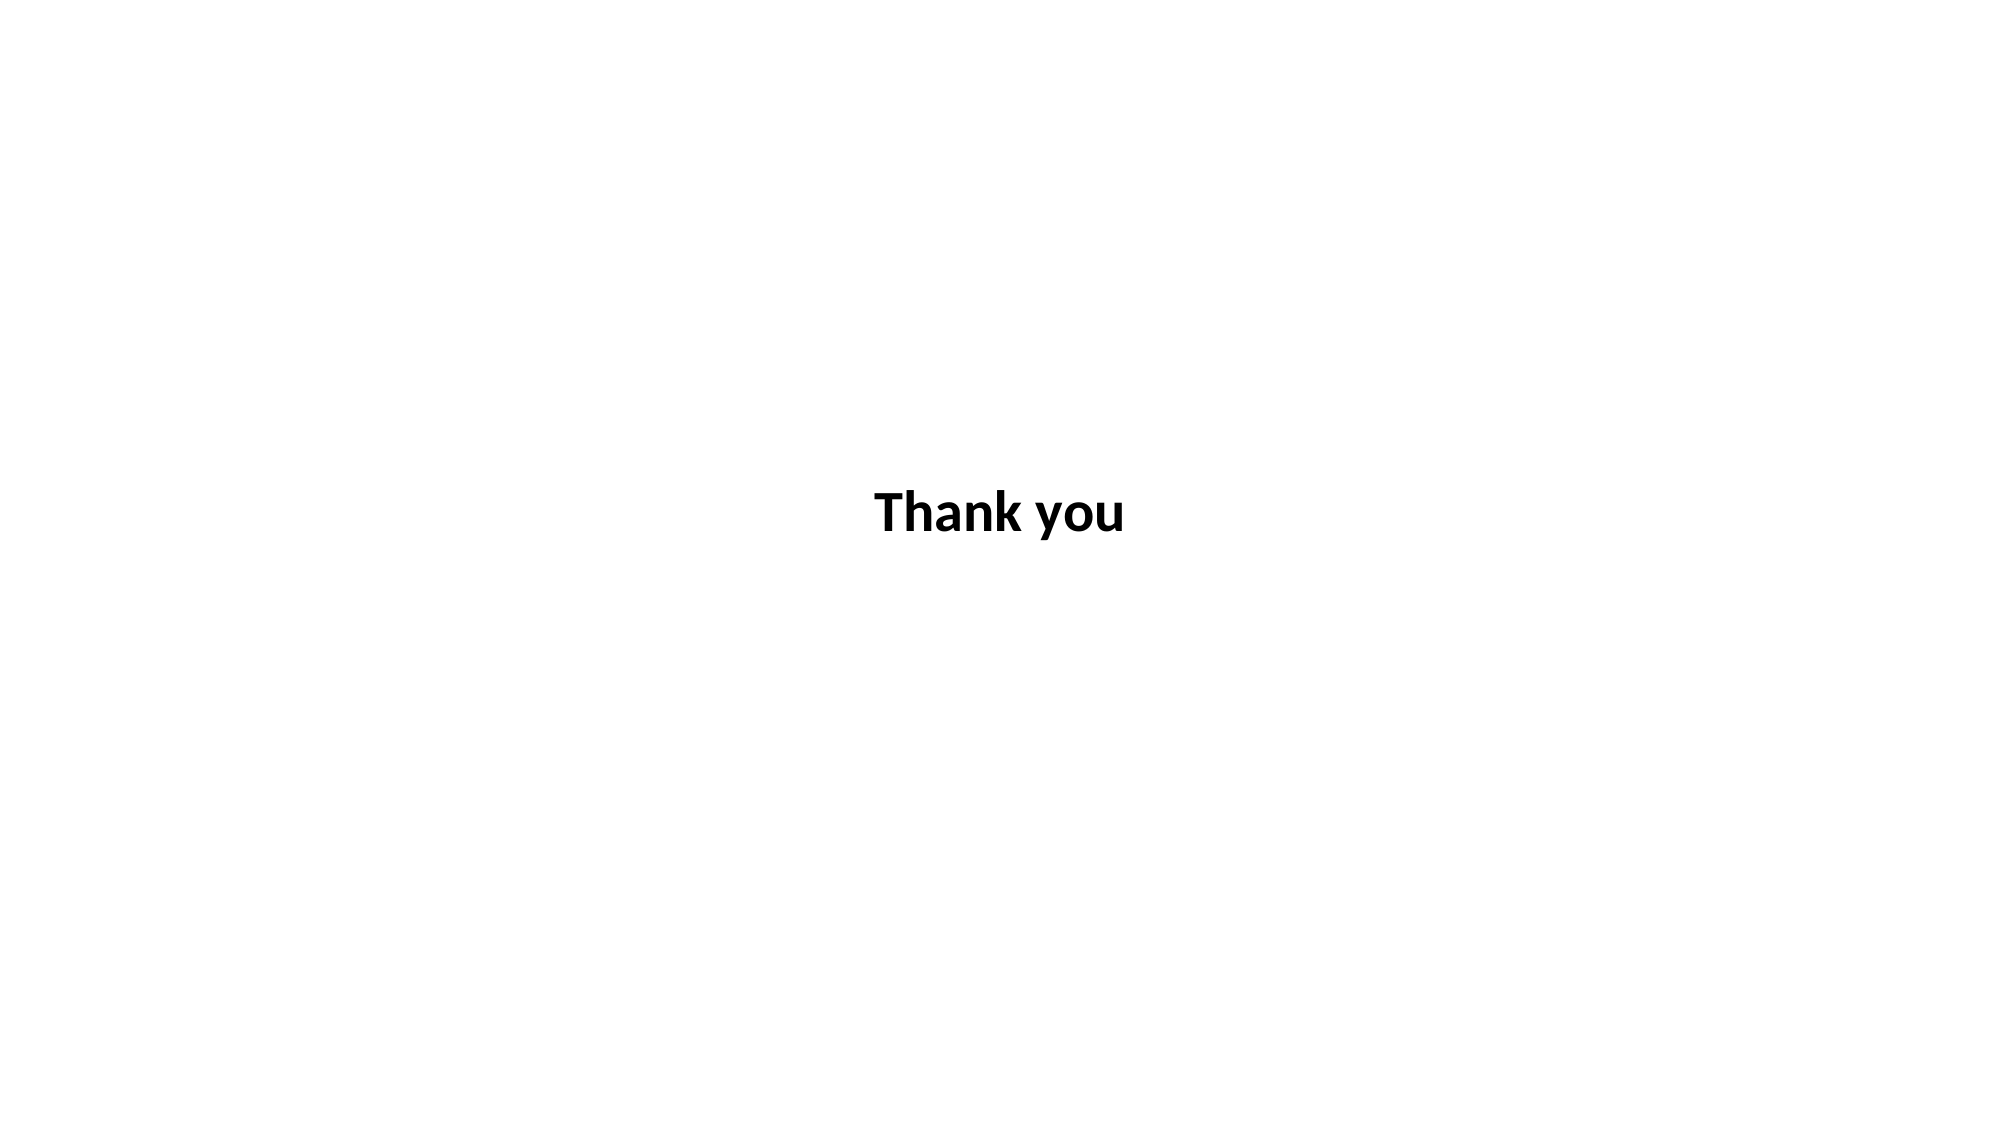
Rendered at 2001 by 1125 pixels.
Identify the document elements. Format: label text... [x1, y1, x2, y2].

list Thank you [137, 299, 1863, 1014]
